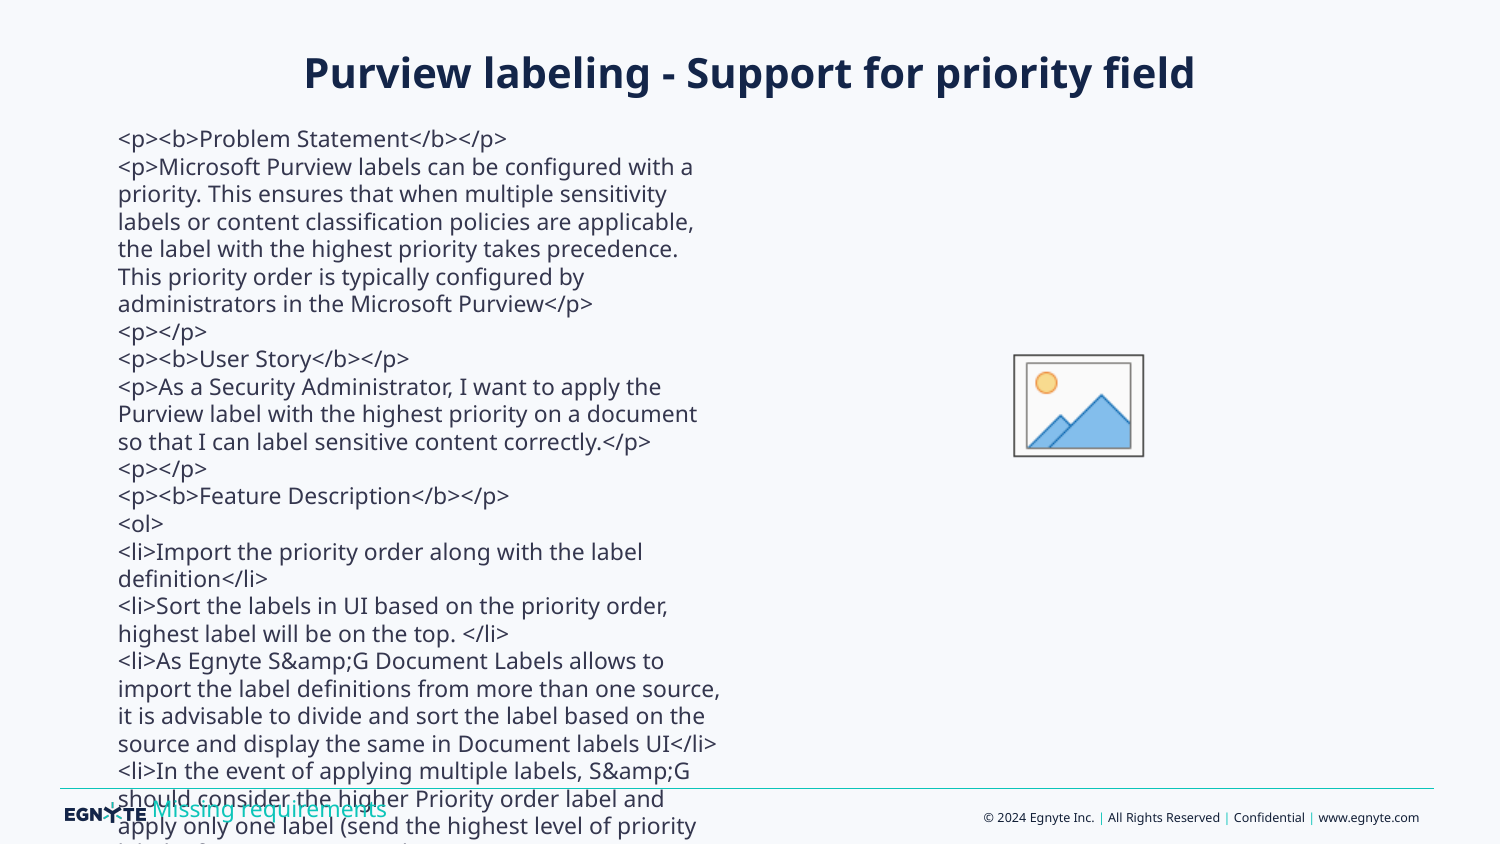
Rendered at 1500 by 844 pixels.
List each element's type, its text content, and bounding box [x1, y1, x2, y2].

list Missing requirements [137, 790, 486, 835]
list [742, 790, 997, 835]
title Purview labeling - Support for priority field [103, 44, 1397, 106]
list [486, 790, 741, 835]
picture [761, 119, 1397, 693]
picture [65, 802, 137, 823]
list <p><b>Problem Statement</b></p> <p>Microsoft Purview labels can be configured with a priority. This ensures that when multiple sensitivity labels or content classification policies are applicable, the label with the highest priority takes precedence. This priority order is typically configured by administrators in the Microsoft Purview</p> <p></p> <p><b>User Story</b></p> <p>As a Security Administrator, I want to apply the Purview label with the highest priority on a document so that I can label sensitive content correctly.</p> <p></p> <p><b>Feature Description</b></p> <ol> <li>Import the priority order along with the label definition</li> <li>Sort the labels in UI based on the priority order, highest label will be on the top. </li> <li>As Egnyte S&amp;G Document Labels allows to import the label definitions from more than one source, it is advisable to divide and sort the label based on the source and display the same in Document labels UI</li> <li>In the event of applying multiple labels, S&amp;G should consider the higher Priority order label and apply only one label (send the highest level of priority label information to Metadata Stamping Service. MIP SDK cannot stamp more than one label definition at a time, trying to apply more than one label will replace the old label with latest)</li> </ol> [103, 117, 741, 693]
